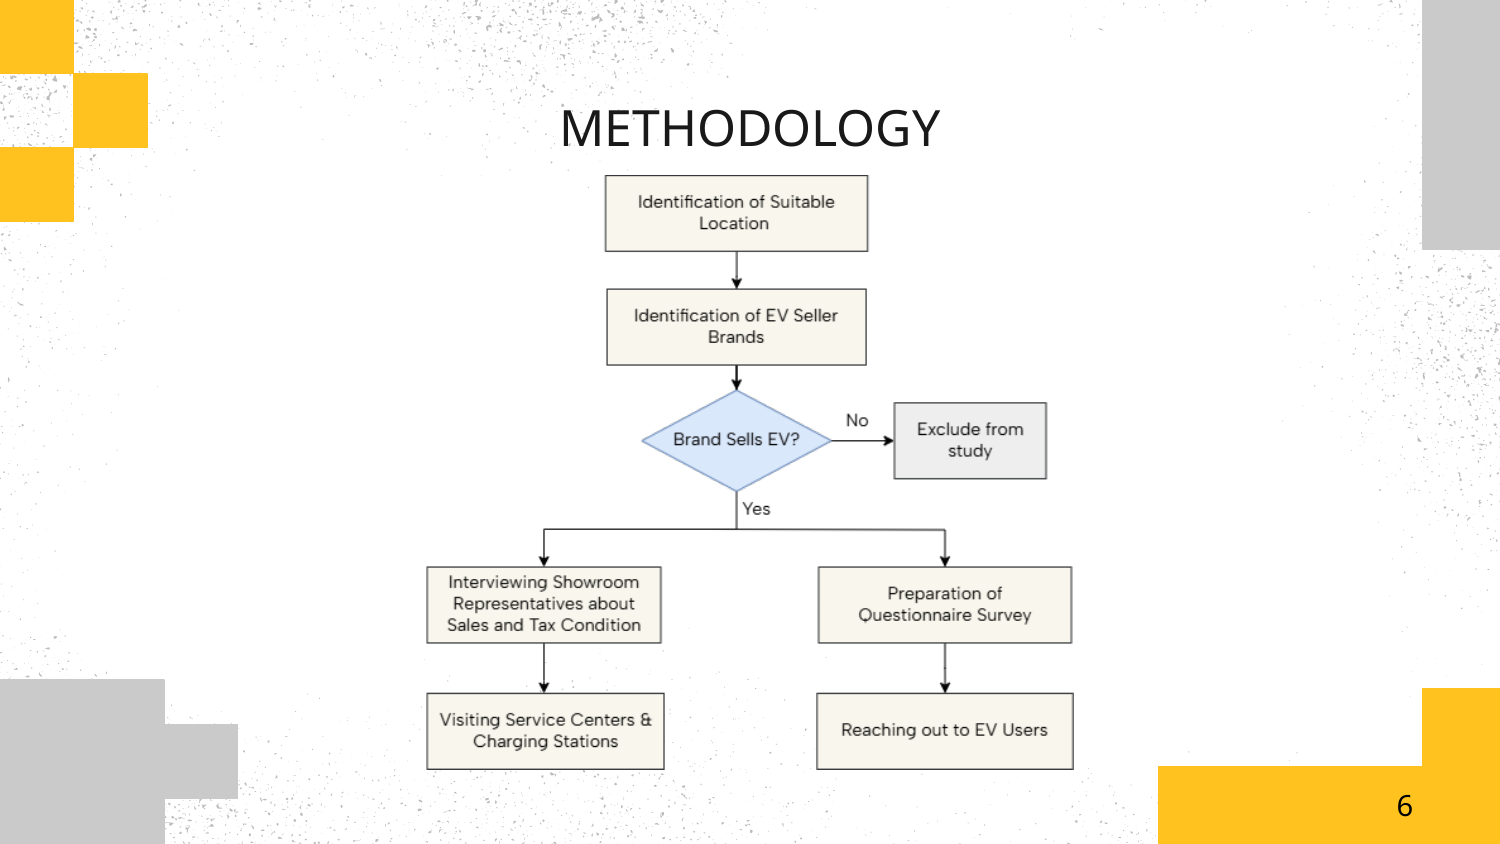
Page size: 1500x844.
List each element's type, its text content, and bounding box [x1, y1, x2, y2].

text_box METHODOLOGY [117, 81, 1383, 176]
picture [425, 175, 1074, 771]
text_box 6 [1381, 779, 1500, 830]
